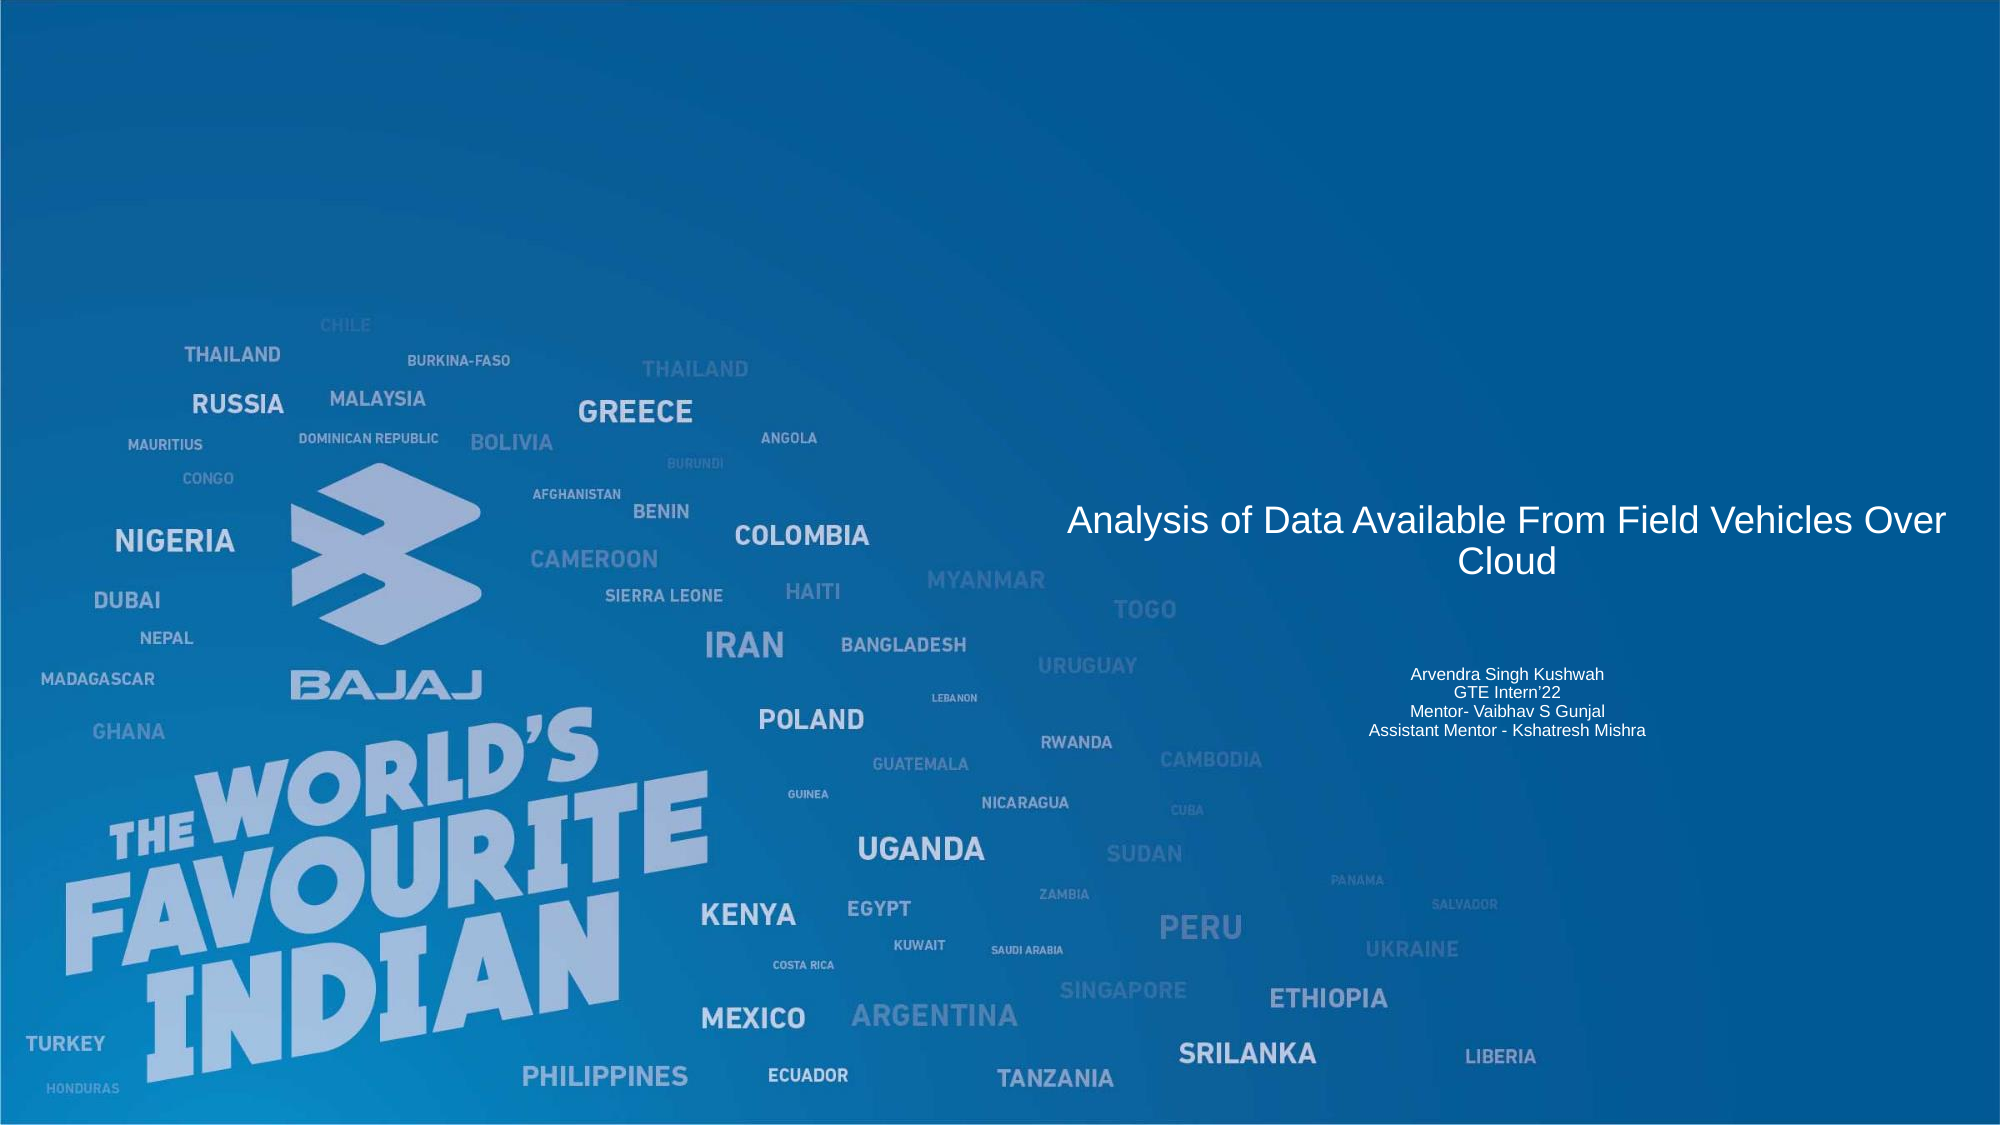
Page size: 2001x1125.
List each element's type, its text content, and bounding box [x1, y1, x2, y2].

picture [0, 0, 2000, 1125]
title Analysis of Data Available From Field Vehicles Over Cloud Arvendra Singh Kushwah GTE Intern’22 Mentor- Vaibhav S Gunjal Assistant Mentor - Kshatresh Mishra [1014, 488, 2000, 748]
